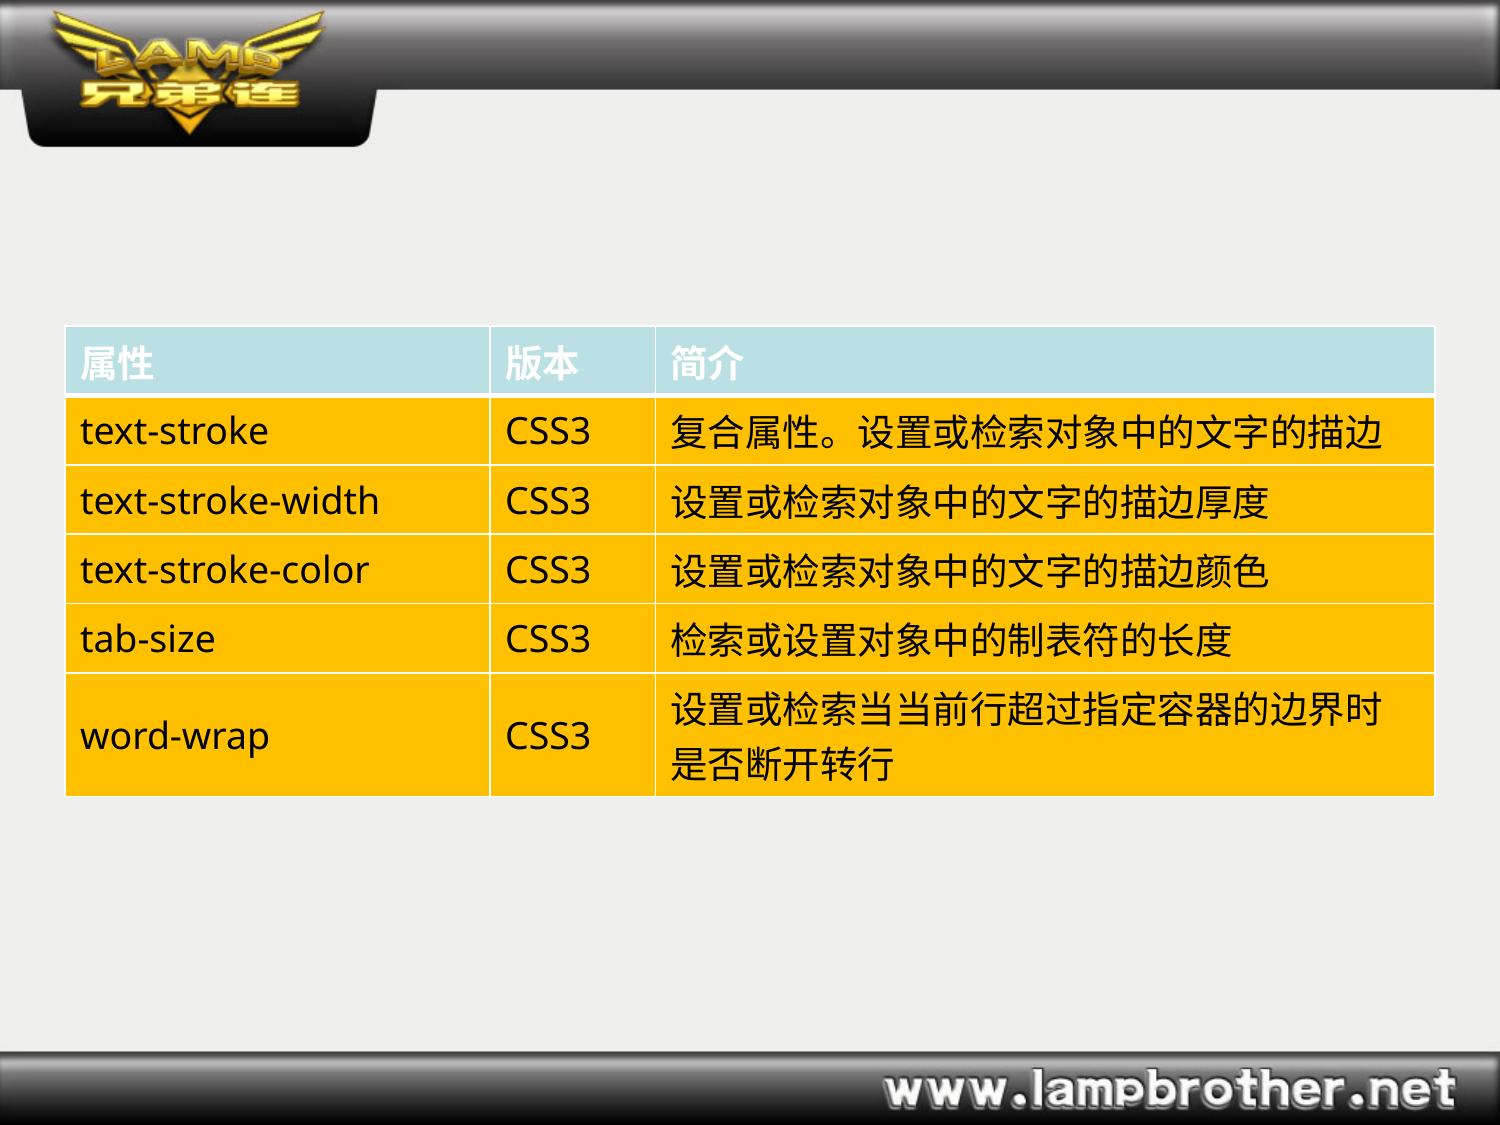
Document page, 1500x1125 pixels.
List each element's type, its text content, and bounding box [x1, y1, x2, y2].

table_cell text-stroke-color [66, 535, 489, 603]
table_cell 复合属性。设置或检索对象中的文字的描边 [656, 398, 1434, 464]
table_cell 设置或检索当当前行超过指定容器的边界时是否断开转行 [656, 674, 1434, 796]
table_cell CSS3 [491, 535, 655, 603]
table_header 版本 [491, 327, 655, 393]
picture [0, 0, 1500, 1125]
table_cell text-stroke [66, 398, 489, 464]
table_cell tab-size [66, 604, 489, 672]
table_cell 设置或检索对象中的文字的描边颜色 [656, 535, 1434, 603]
table_cell CSS3 [491, 604, 655, 672]
table_cell word-wrap [66, 674, 489, 796]
table_cell 设置或检索对象中的文字的描边厚度 [656, 466, 1434, 533]
table_cell text-stroke-width [66, 466, 489, 533]
table_header 简介 [656, 327, 1434, 393]
table_header 属性 [66, 327, 489, 393]
table_cell 检索或设置对象中的制表符的长度 [656, 604, 1434, 672]
table_cell CSS3 [491, 398, 655, 464]
table_cell CSS3 [491, 466, 655, 533]
table_cell CSS3 [491, 674, 655, 796]
